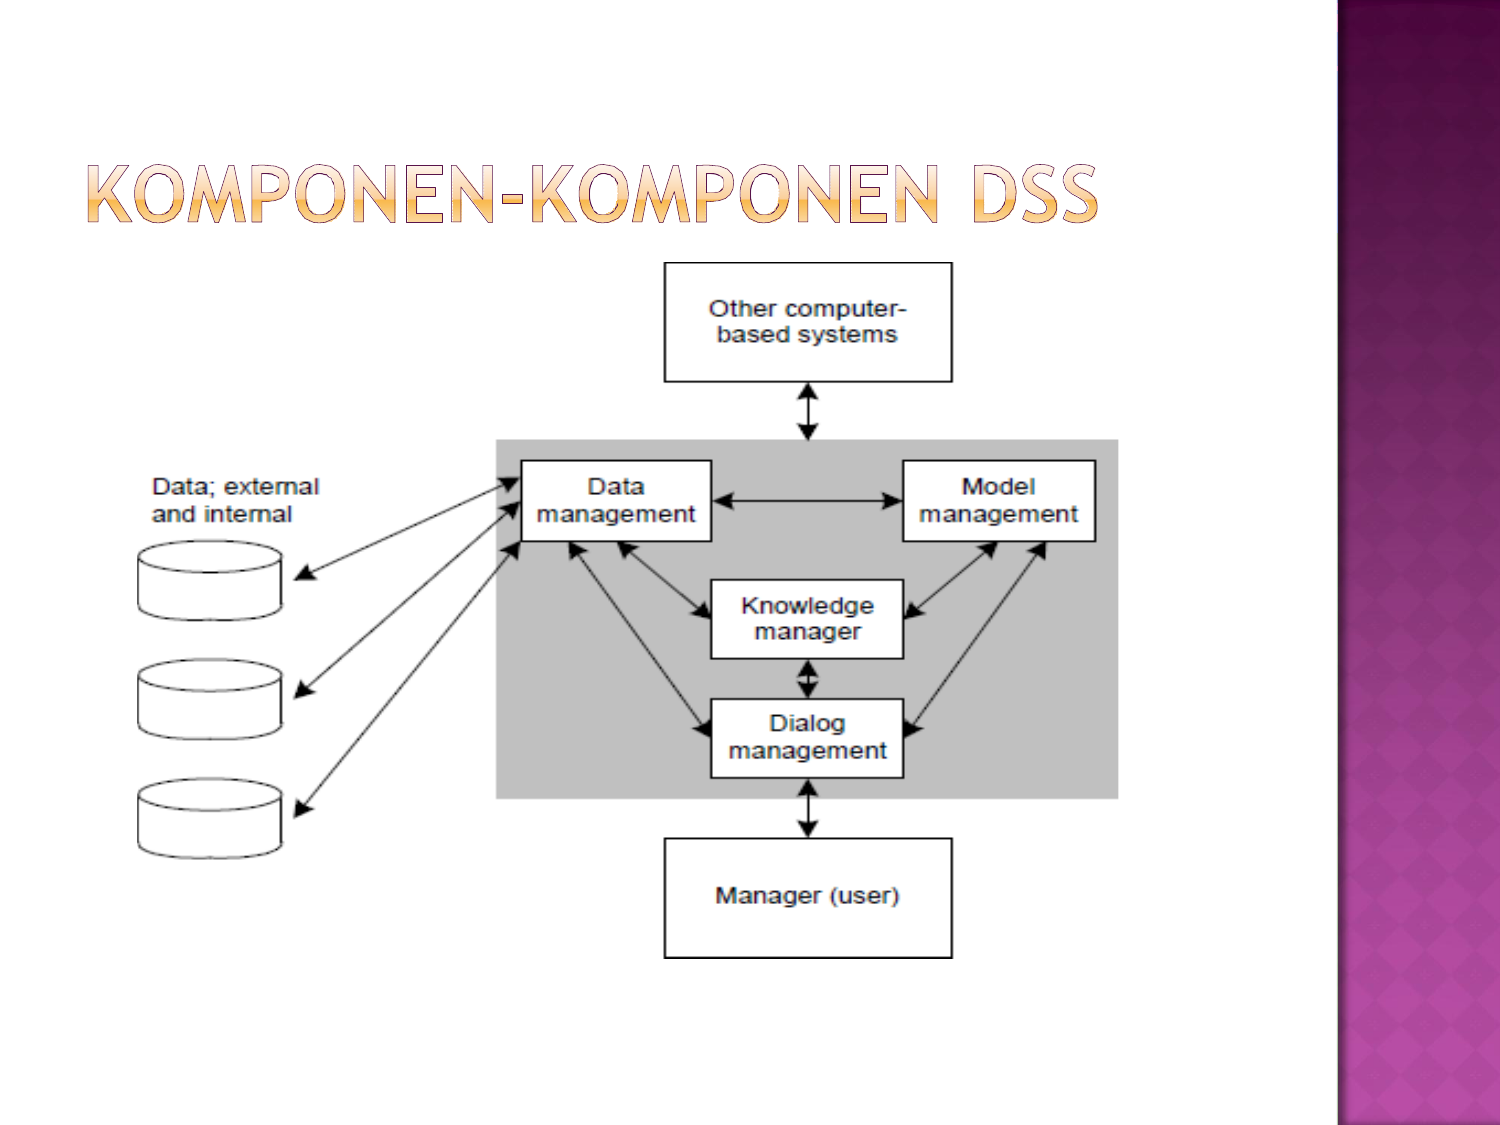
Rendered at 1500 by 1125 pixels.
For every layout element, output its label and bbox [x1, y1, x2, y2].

text_box [607, 164, 758, 223]
text_box [632, 165, 690, 223]
text_box [696, 165, 734, 222]
text_box [451, 165, 493, 223]
text_box [768, 164, 937, 223]
text_box [137, 262, 1119, 959]
text_box [162, 164, 314, 223]
text_box [974, 164, 1046, 223]
text_box [88, 165, 133, 222]
text_box [295, 164, 345, 223]
text_box [323, 164, 493, 223]
text_box [1084, 210, 1098, 223]
text_box [895, 165, 937, 223]
text_box [1022, 164, 1057, 223]
text_box [251, 165, 290, 222]
text_box [353, 165, 395, 223]
text_box [1074, 164, 1098, 204]
text_box [502, 194, 523, 204]
text_box [532, 165, 577, 222]
text_box [406, 165, 443, 222]
text_box [1033, 164, 1087, 223]
text_box [579, 164, 629, 223]
text_box [798, 165, 840, 223]
text_box [88, 164, 153, 223]
text_box [134, 164, 184, 223]
text_box [974, 165, 1017, 222]
text_box [187, 165, 246, 223]
text_box [850, 165, 887, 222]
text_box [532, 164, 597, 223]
text_box [1063, 164, 1098, 223]
picture [1336, 0, 1500, 1125]
text_box [740, 164, 790, 223]
